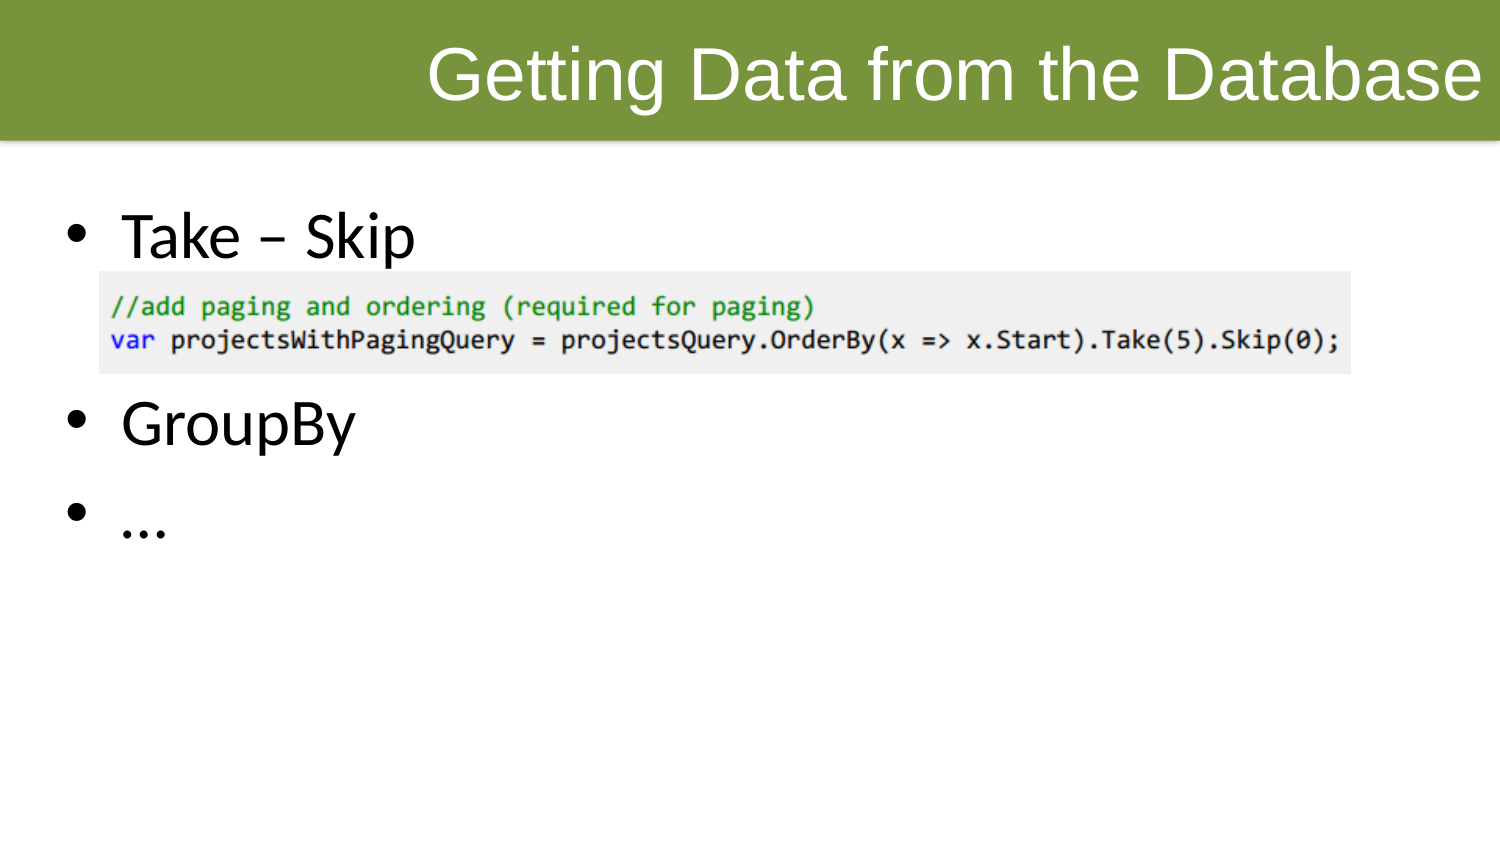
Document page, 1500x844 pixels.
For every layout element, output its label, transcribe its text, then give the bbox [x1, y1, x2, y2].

list Take – Skip GroupBy … [50, 184, 1400, 742]
picture [98, 271, 1351, 374]
text_box Getting Data from the Database [0, 0, 1500, 141]
